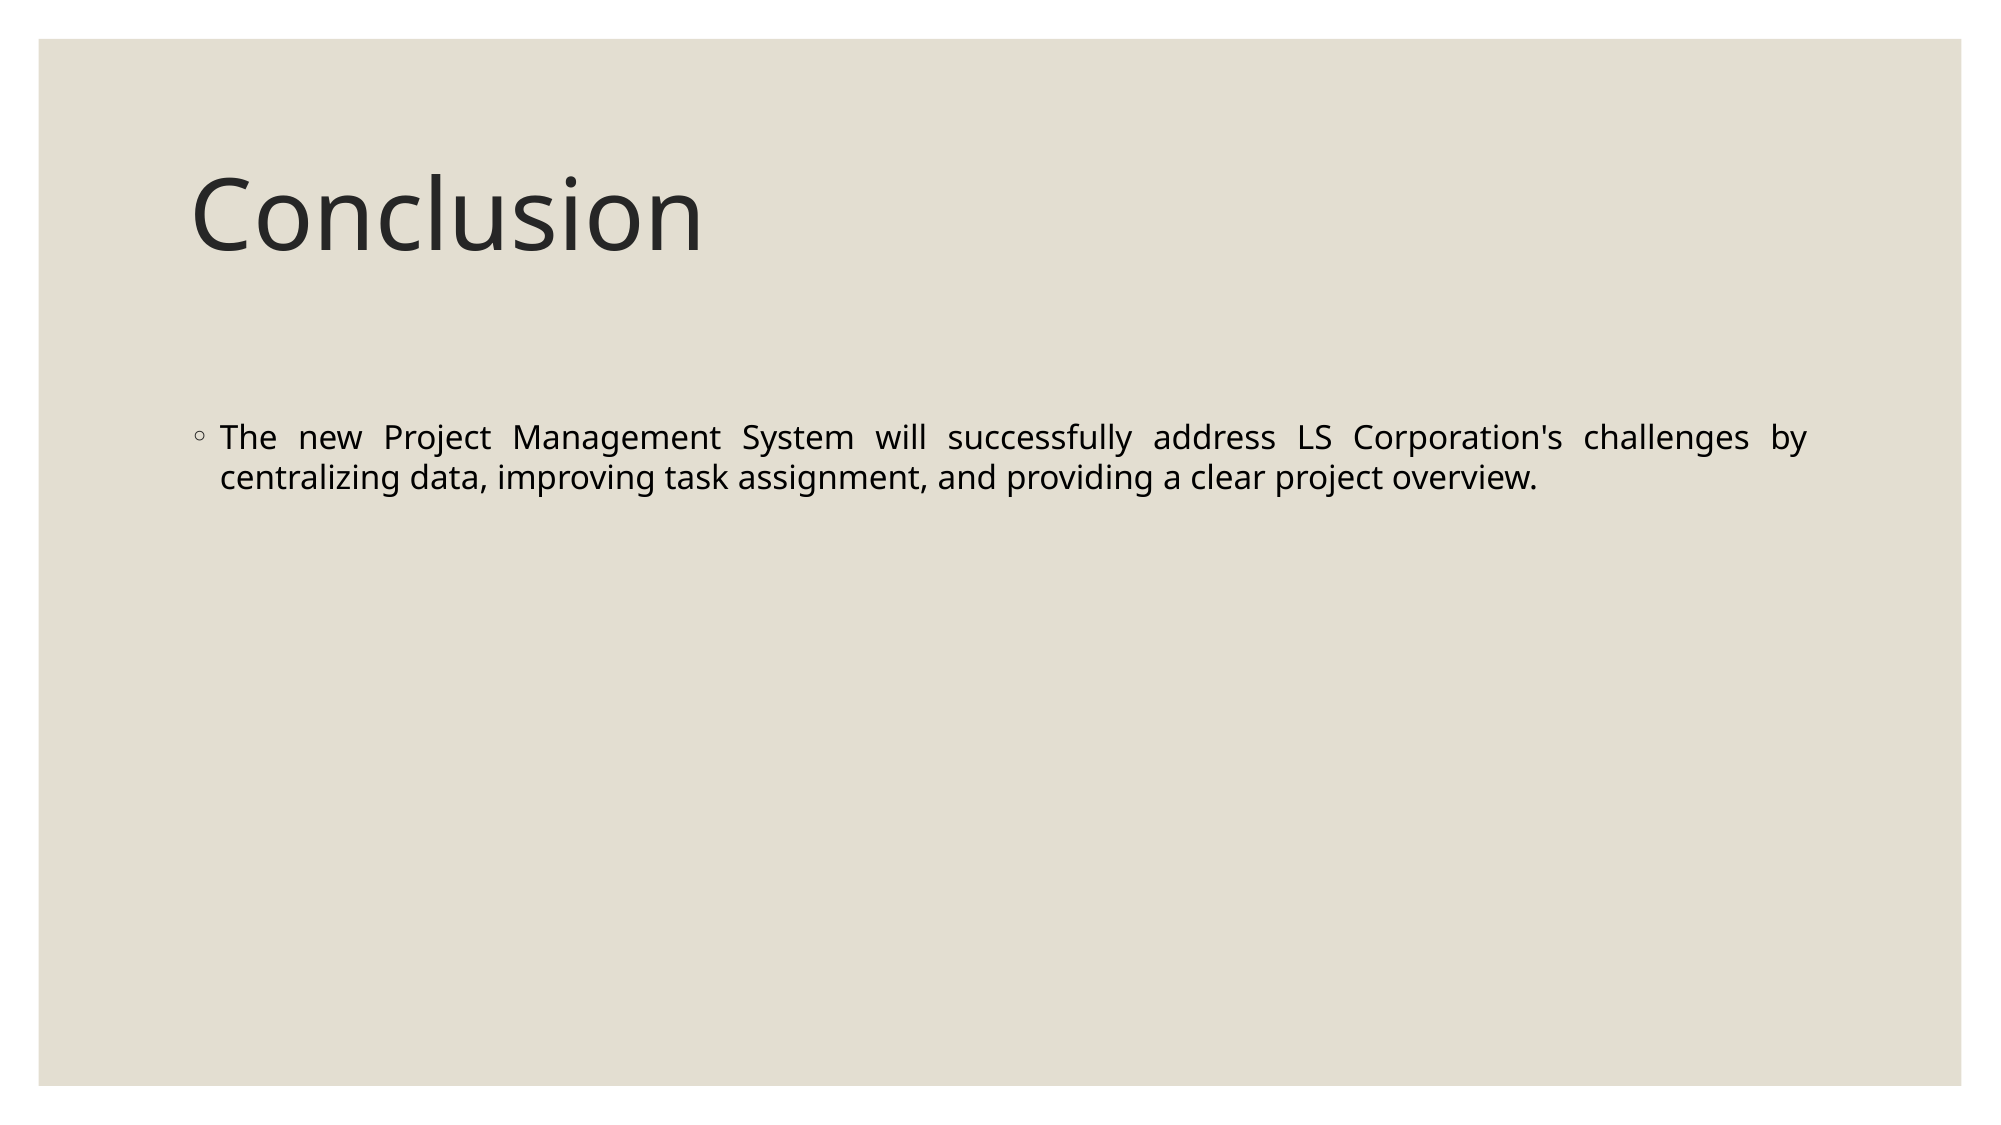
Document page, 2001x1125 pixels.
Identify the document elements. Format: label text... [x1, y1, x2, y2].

list The new Project Management System will successfully address LS Corporation's challenges by centralizing data, improving task assignment, and providing a clear project overview. [174, 345, 1825, 990]
title Conclusion [174, 105, 1825, 331]
